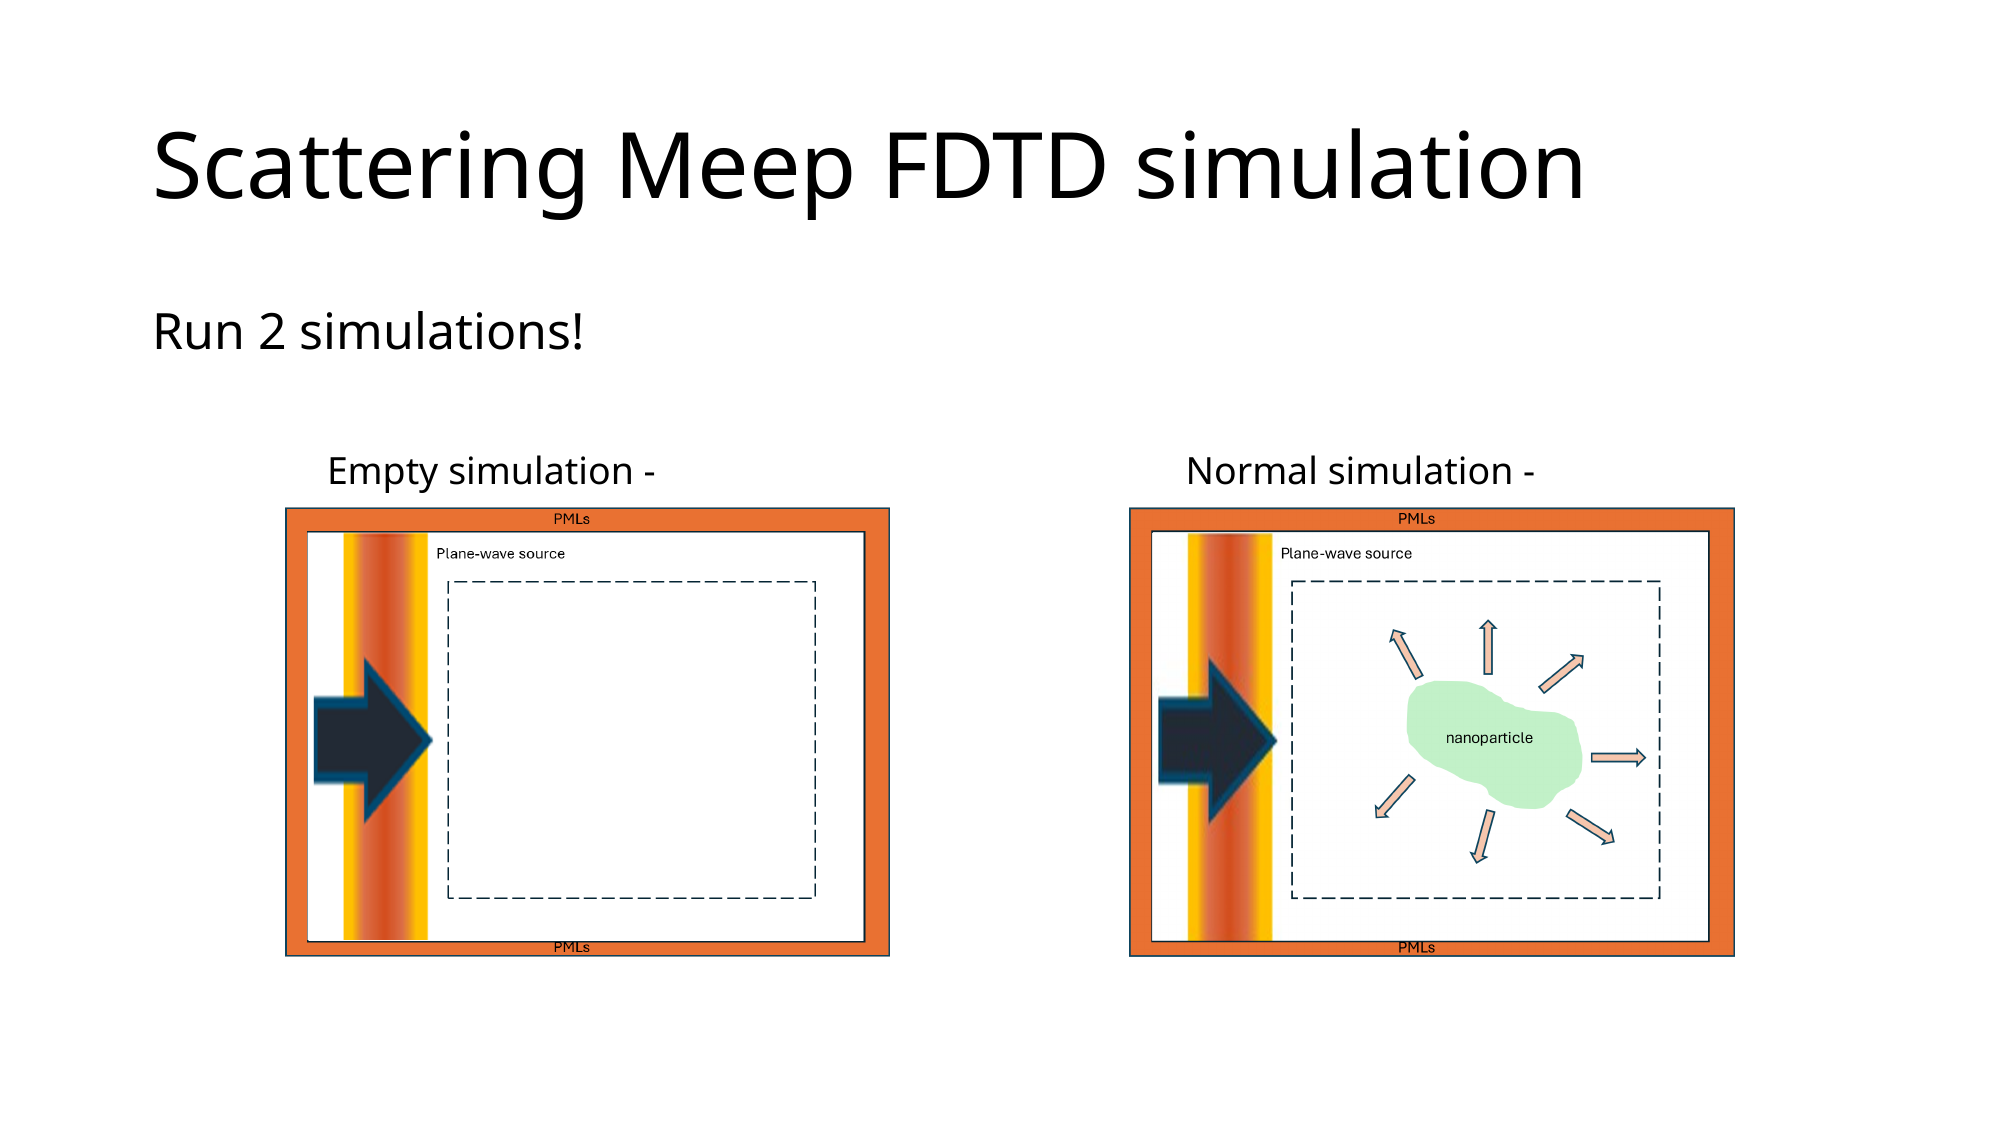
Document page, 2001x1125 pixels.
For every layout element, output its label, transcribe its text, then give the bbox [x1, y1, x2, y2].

text_box Run 2 simulations! [137, 292, 1491, 368]
title Scattering Meep FDTD simulation [137, 59, 1863, 278]
picture [1128, 504, 1735, 966]
picture [284, 503, 891, 967]
